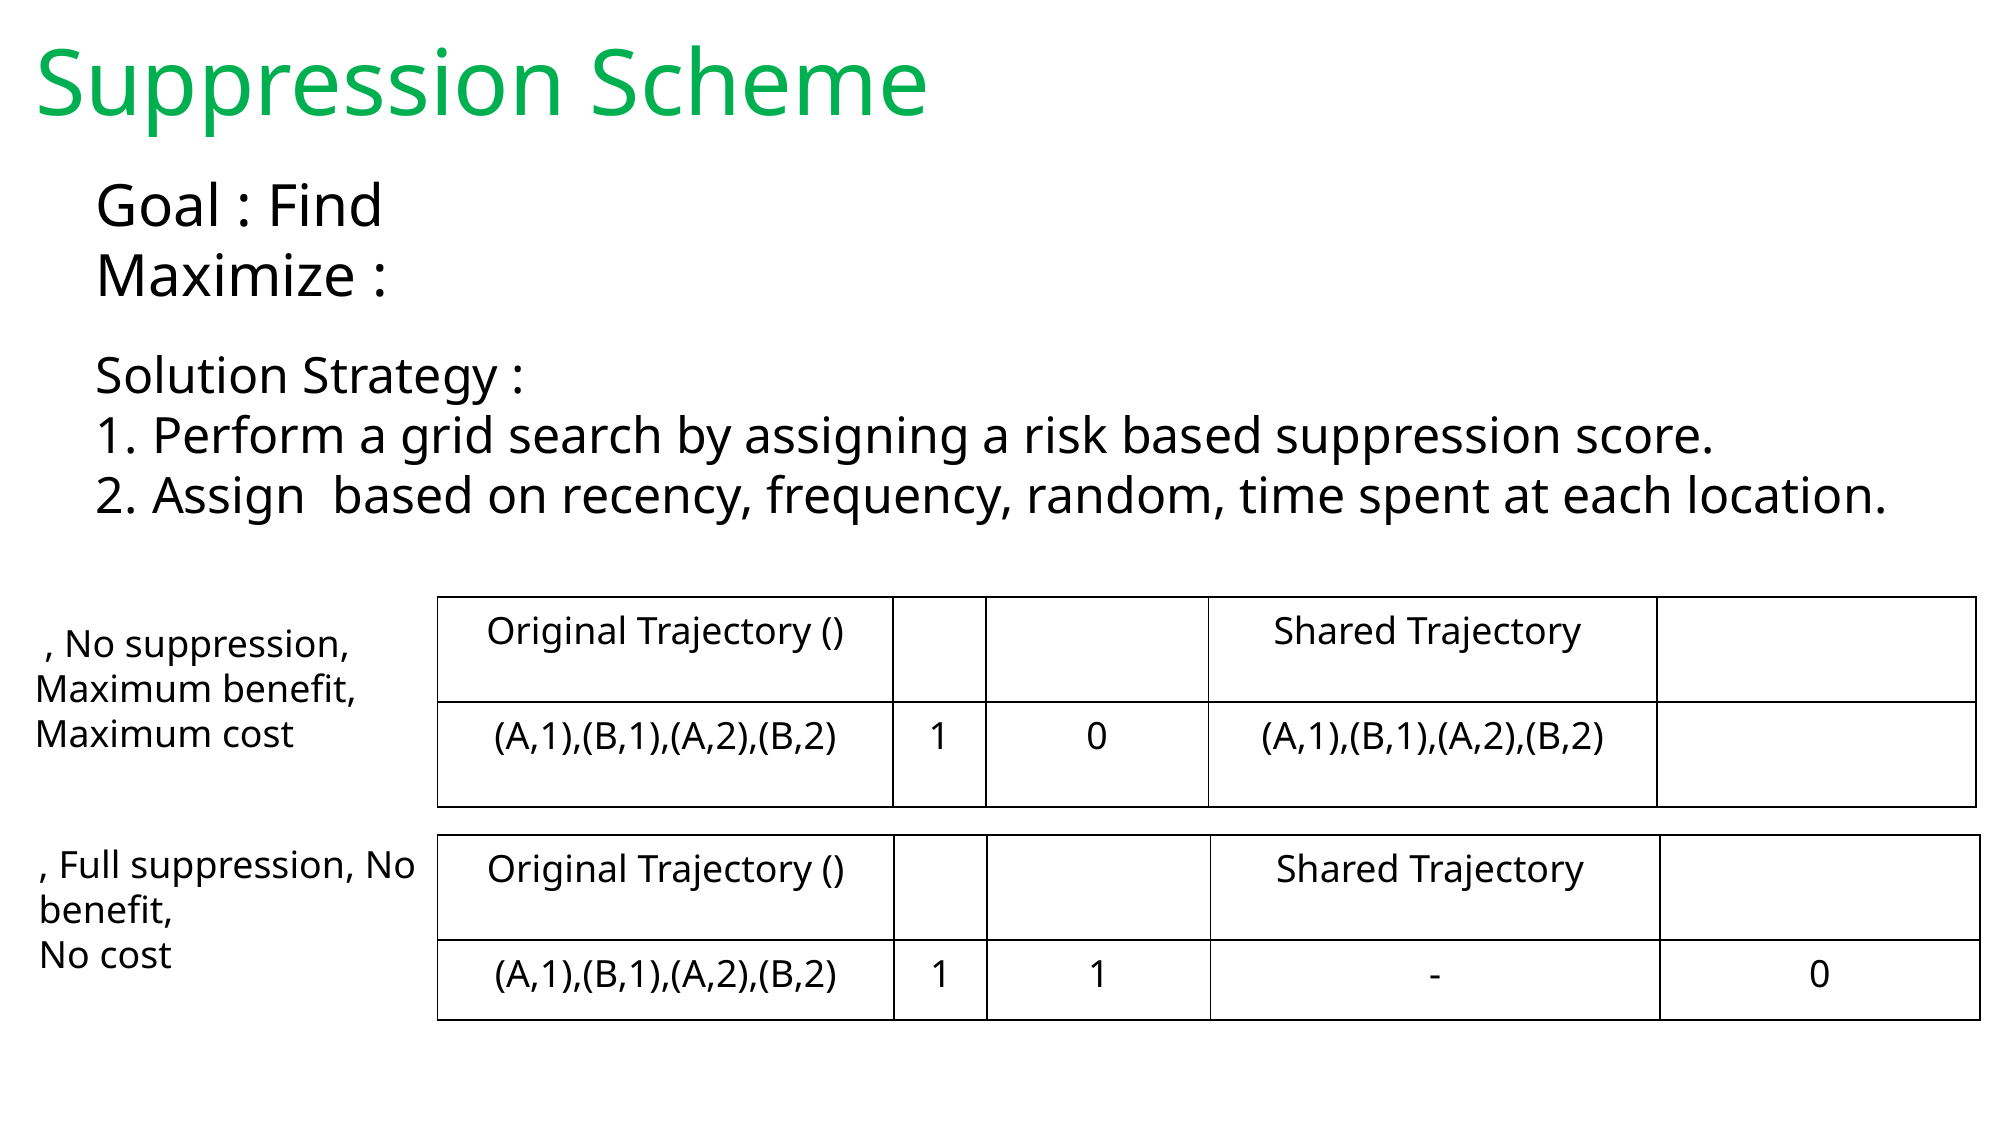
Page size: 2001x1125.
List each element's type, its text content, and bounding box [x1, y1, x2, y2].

title Suppression Scheme [19, 3, 1987, 170]
